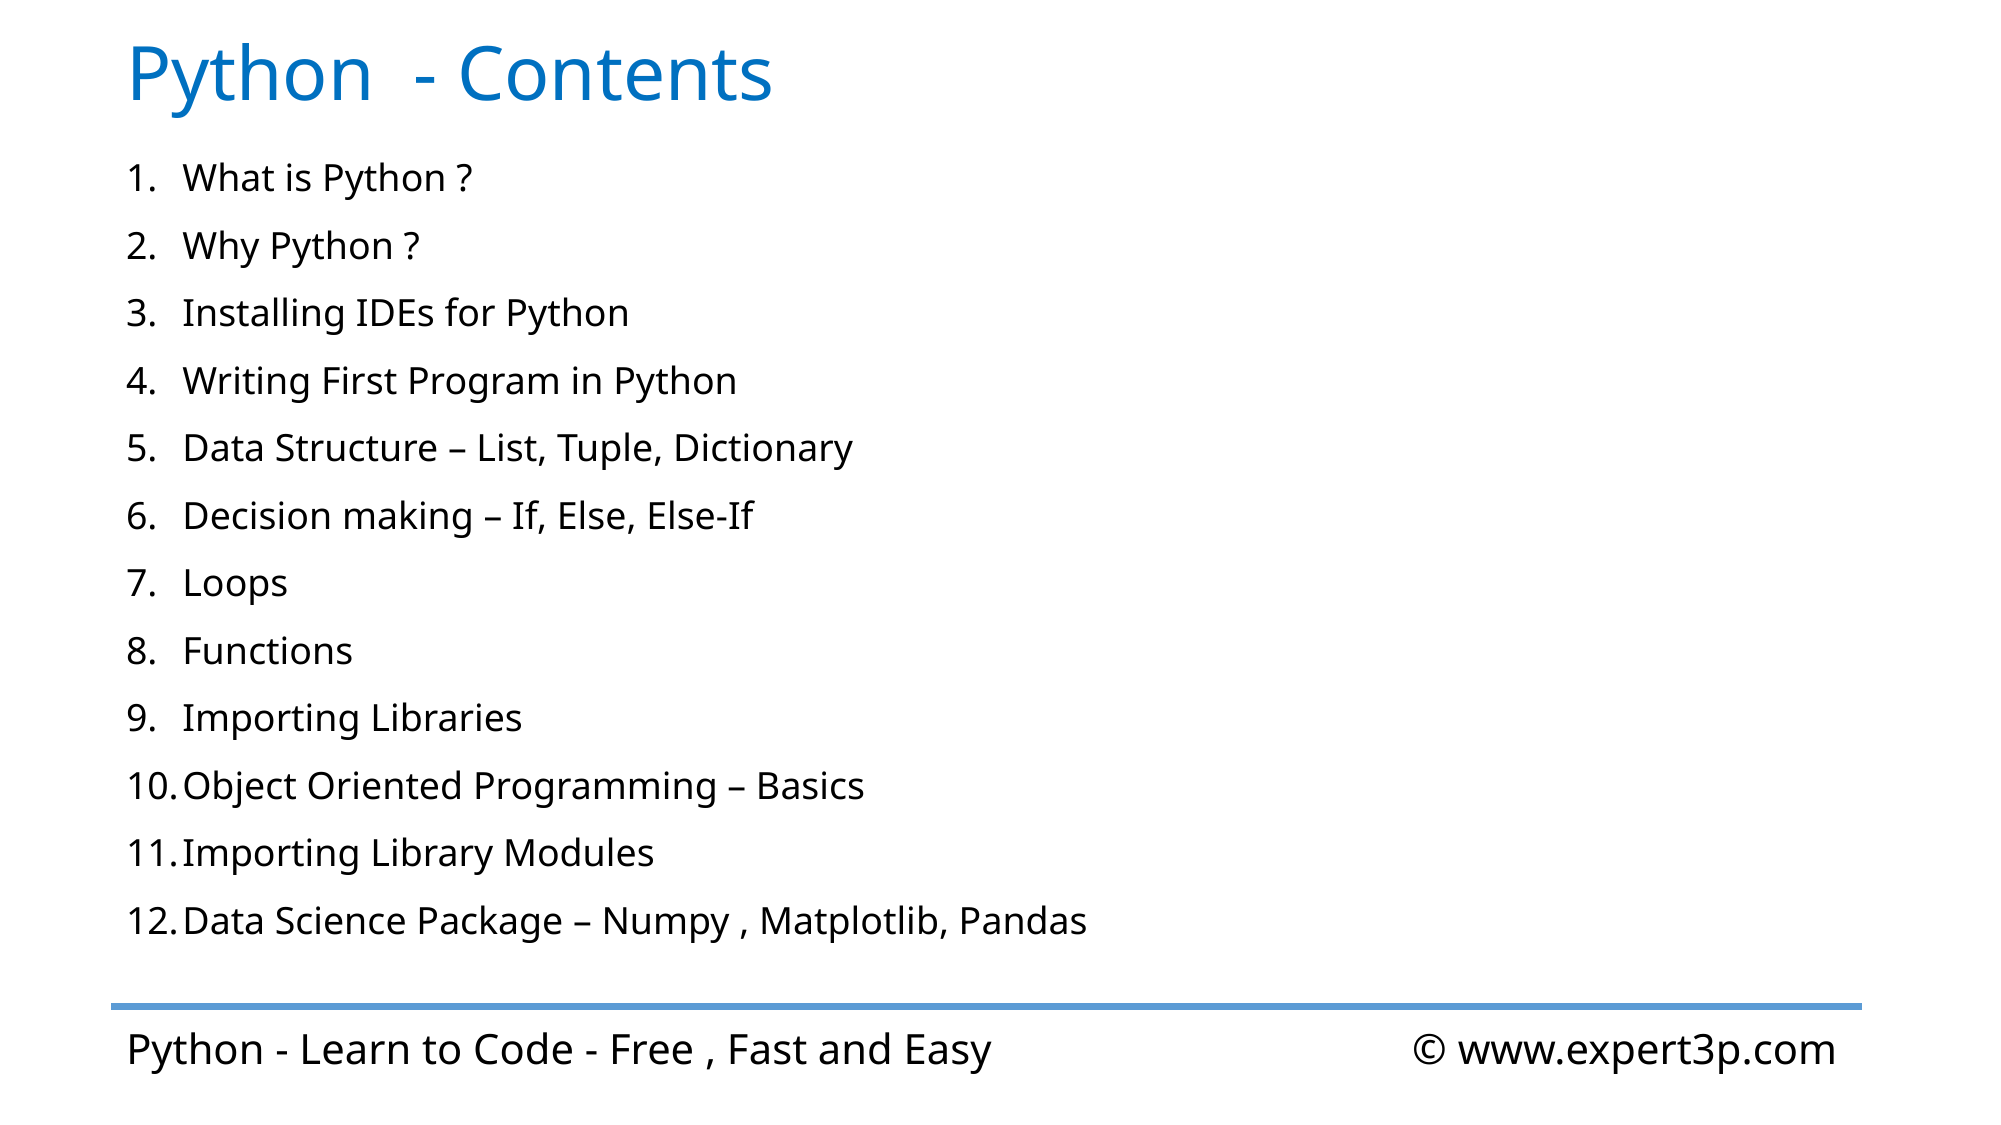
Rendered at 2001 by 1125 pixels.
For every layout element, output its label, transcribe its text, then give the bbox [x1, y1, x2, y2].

footer Python - Learn to Code - Free , Fast and Easy © www.expert3p.com [111, 1042, 1962, 1103]
text_box What is Python ? Why Python ? Installing IDEs for Python Writing First Program in Python Data Structure – List, Tuple, Dictionary Decision making – If, Else, Else-If Loops Functions Importing Libraries Object Oriented Programming – Basics Importing Library Modules Data Science Package – Numpy , Matplotlib, Pandas [111, 124, 1863, 950]
text_box Python - Contents [111, 18, 1808, 124]
